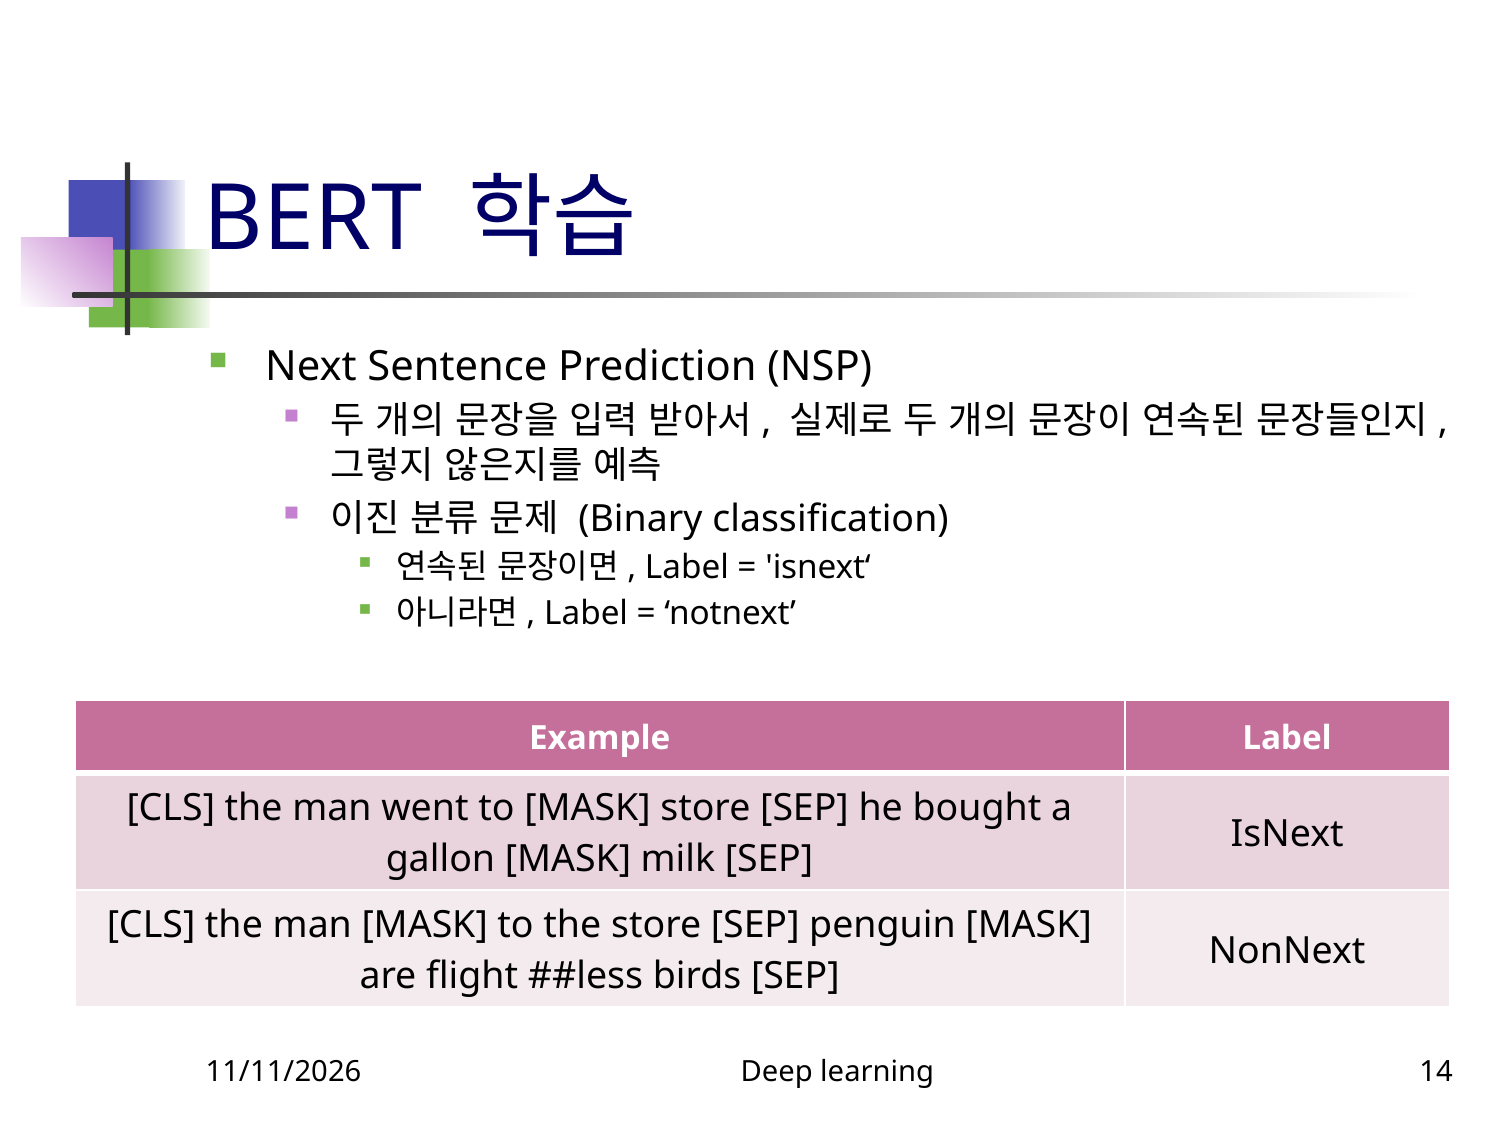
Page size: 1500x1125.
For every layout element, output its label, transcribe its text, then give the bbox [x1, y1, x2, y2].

slide_number 14 [1155, 1024, 1468, 1100]
table_header Example [76, 701, 1124, 770]
table_cell IsNext [1126, 776, 1449, 889]
title BERT 학습 [188, 35, 1468, 275]
table_cell NonNext [1126, 891, 1449, 1006]
footer Deep learning [600, 1024, 1075, 1100]
list Next Sentence Prediction (NSP) 두 개의 문장을 입력 받아서, 실제로 두 개의 문장이 연속된 문장들인지, 그렇지 않은지를 예측 이진 분류 문제 (Binary classification) 연속된 문장이면, Label = 'isnext‘ 아니라면, Label = ‘notnext’ [193, 331, 1469, 1006]
table_cell [CLS] the man [MASK] to the store [SEP] penguin [MASK] are flight ##less birds [SEP] [76, 891, 1124, 1006]
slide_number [190, 1024, 504, 1100]
table_header Label [1126, 701, 1449, 770]
table_cell [CLS] the man went to [MASK] store [SEP] he bought a gallon [MASK] milk [SEP] [76, 776, 1124, 889]
